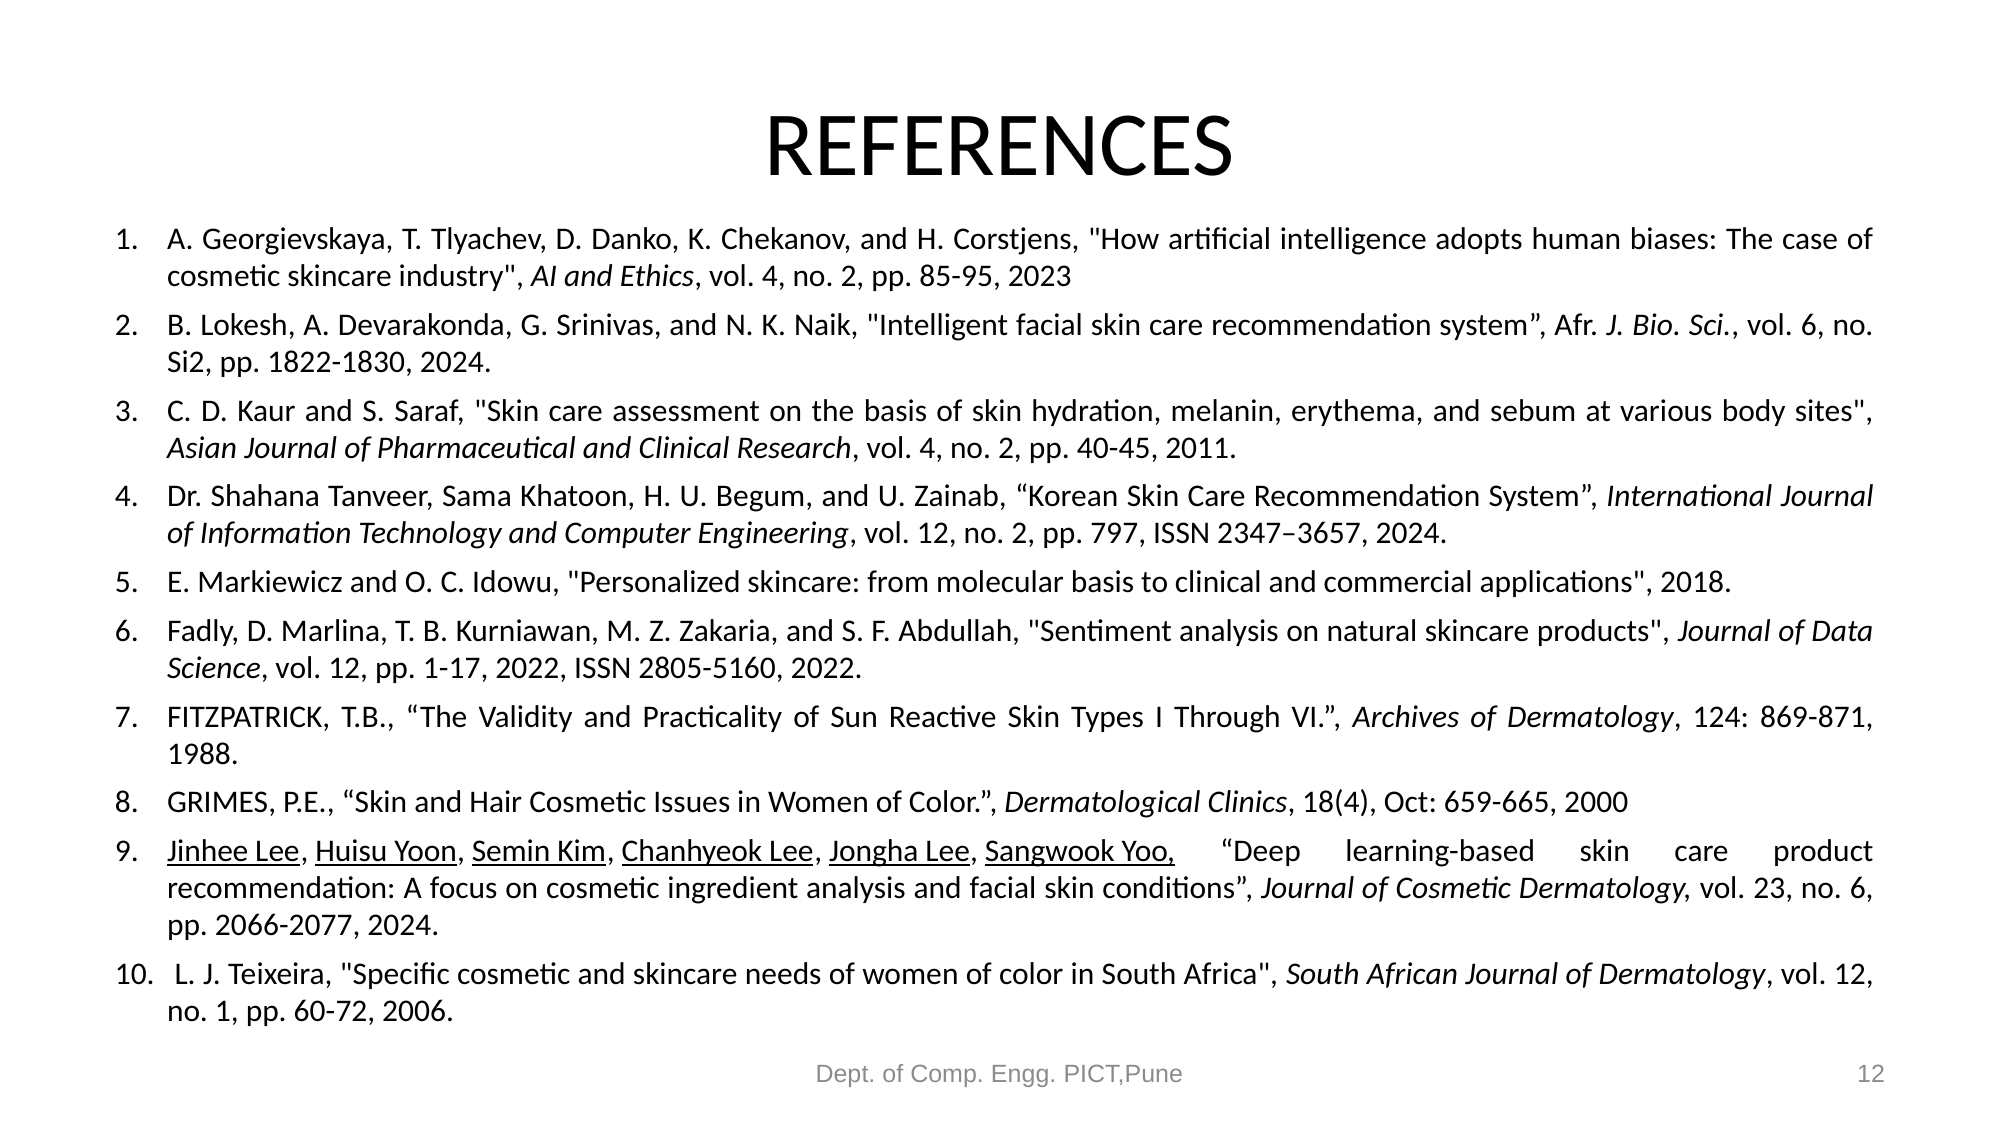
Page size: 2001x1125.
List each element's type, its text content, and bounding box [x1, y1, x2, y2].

list A. Georgievskaya, T. Tlyachev, D. Danko, K. Chekanov, and H. Corstjens, "How artificial intelligence adopts human biases: The case of cosmetic skincare industry", AI and Ethics, vol. 4, no. 2, pp. 85-95, 2023 B. Lokesh, A. Devarakonda, G. Srinivas, and N. K. Naik, "Intelligent facial skin care recommendation system”, Afr. J. Bio. Sci., vol. 6, no. Si2, pp. 1822-1830, 2024. C. D. Kaur and S. Saraf, "Skin care assessment on the basis of skin hydration, melanin, erythema, and sebum at various body sites", Asian Journal of Pharmaceutical and Clinical Research, vol. 4, no. 2, pp. 40-45, 2011. Dr. Shahana Tanveer, Sama Khatoon, H. U. Begum, and U. Zainab, “Korean Skin Care Recommendation System”, International Journal of Information Technology and Computer Engineering, vol. 12, no. 2, pp. 797, ISSN 2347–3657, 2024. E. Markiewicz and O. C. Idowu, "Personalized skincare: from molecular basis to clinical and commercial applications", 2018. Fadly, D. Marlina, T. B. Kurniawan, M. Z. Zakaria, and S. F. Abdullah, "Sentiment analysis on natural skincare products", Journal of Data Science, vol. 12, pp. 1-17, 2022, ISSN 2805-5160, 2022. FITZPATRICK, T.B., “The Validity and Practicality of Sun Reactive Skin Types I Through VI.”, Archives of Dermatology, 124: 869-871, 1988. GRIMES, P.E., “Skin and Hair Cosmetic Issues in Women of Color.”, Dermatological Clinics, 18(4), Oct: 659-665, 2000 Jinhee Lee, Huisu Yoon, Semin Kim, Chanhyeok Lee, Jongha Lee, Sangwook Yoo, “Deep learning-based skin care product recommendation: A focus on cosmetic ingredient analysis and facial skin conditions”, Journal of Cosmetic Dermatology, vol. 23, no. 6, pp. 2066-2077, 2024. L. J. Teixeira, "Specific cosmetic and skincare needs of women of color in South Africa", South African Journal of Dermatology, vol. 12, no. 1, pp. 60-72, 2006. [99, 212, 1900, 1050]
title REFERENCES [99, 45, 1900, 212]
slide_number 12 [1433, 1042, 1900, 1103]
footer Dept. of Comp. Engg. PICT,Pune [683, 1042, 1317, 1103]
